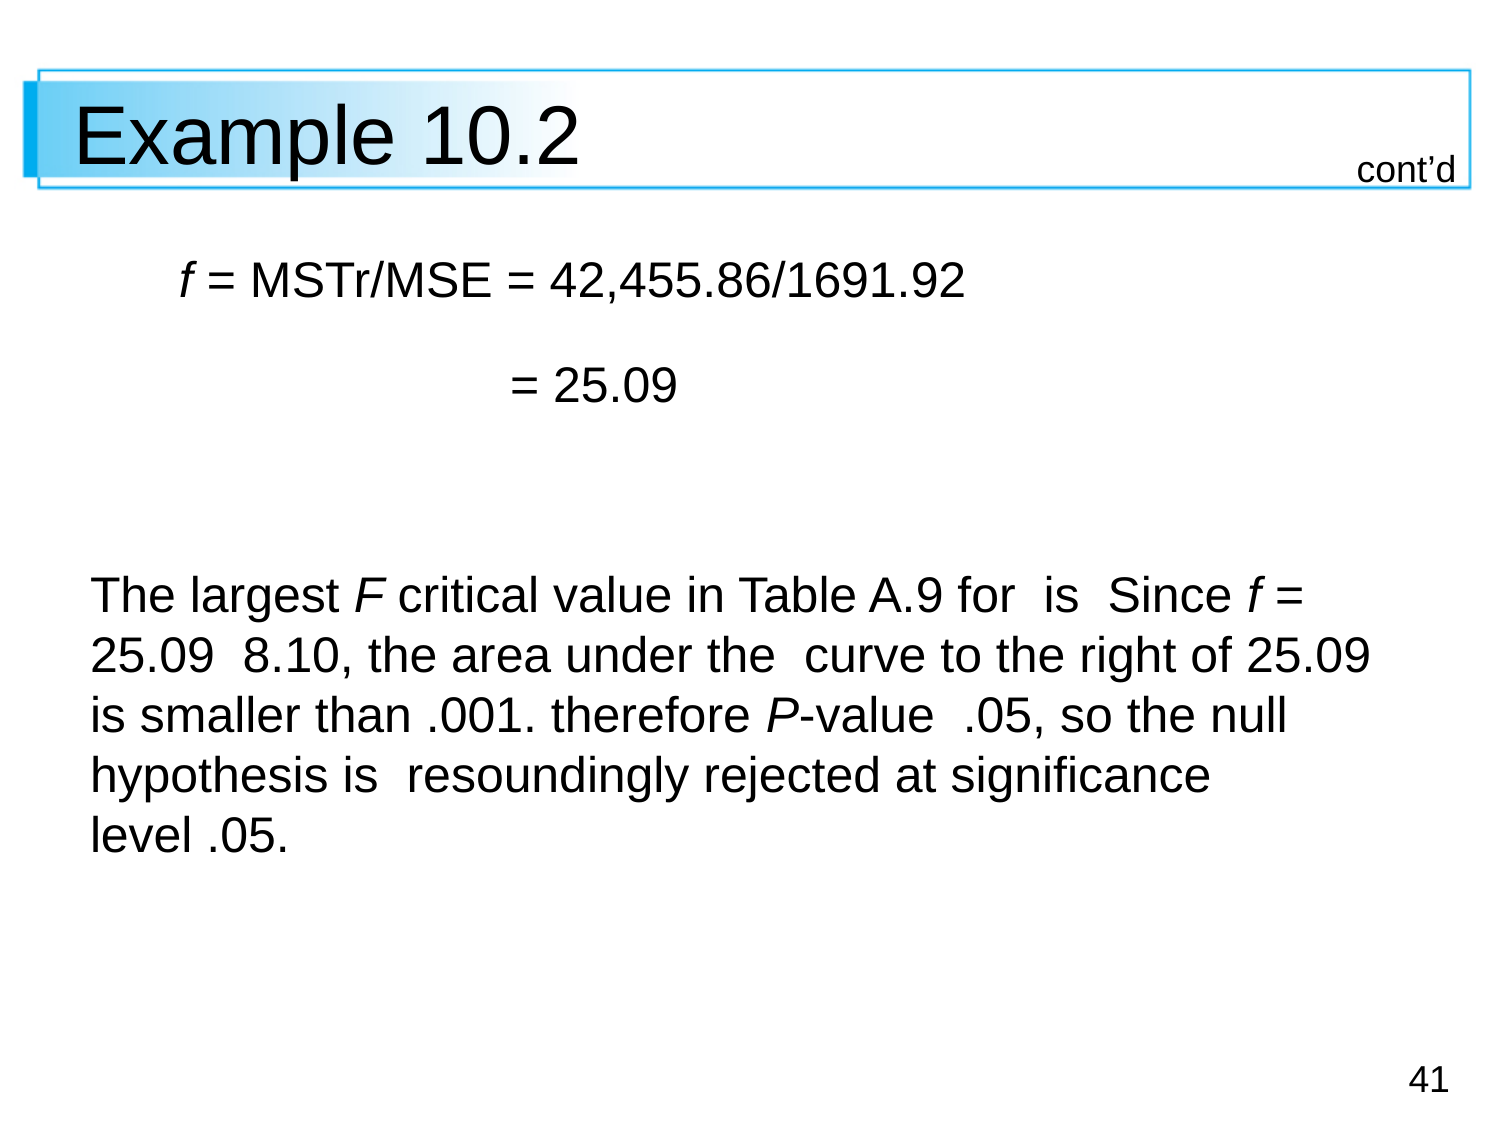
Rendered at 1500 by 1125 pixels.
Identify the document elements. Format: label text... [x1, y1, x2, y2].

text_box cont’d [1341, 137, 1480, 221]
picture [14, 62, 58, 200]
title Example 10.2 [58, 37, 1409, 225]
picture [1409, 62, 1476, 137]
